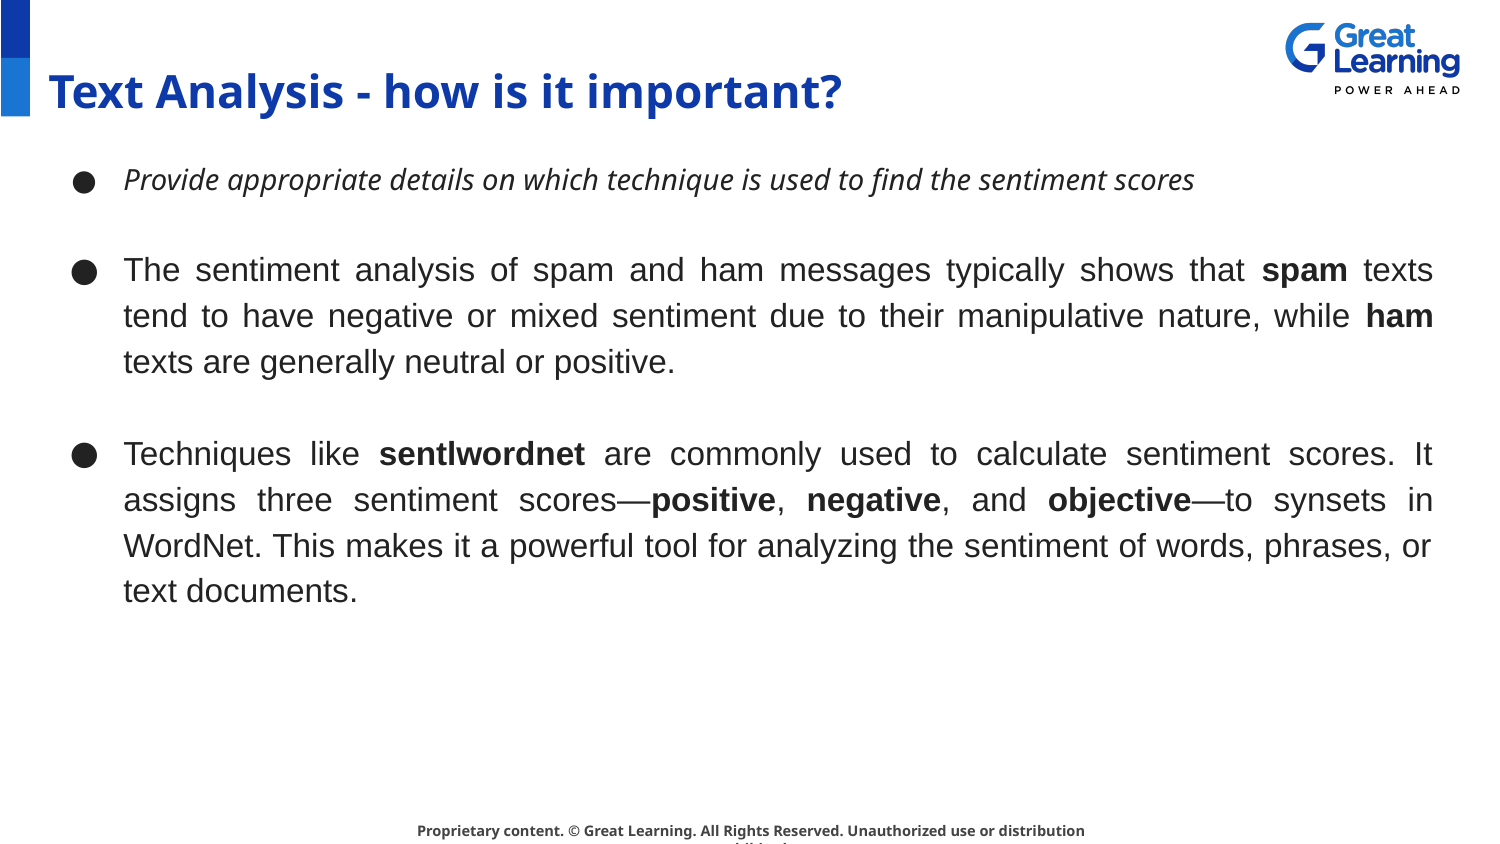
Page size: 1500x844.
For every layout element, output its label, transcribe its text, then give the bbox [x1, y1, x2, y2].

list Provide appropriate details on which technique is used to find the sentiment scores The sentiment analysis of spam and ham messages typically shows that spam texts tend to have negative or mixed sentiment due to their manipulative nature, while ham texts are generally neutral or positive. Techniques like sentlwordnet are commonly used to calculate sentiment scores. It assigns three sentiment scores—positive, negative, and objective—to synsets in WordNet. This makes it a powerful tool for analyzing the sentiment of words, phrases, or text documents. [33, 141, 1449, 750]
title Text Analysis - how is it important? [33, 47, 1431, 141]
picture [1258, 11, 1487, 106]
